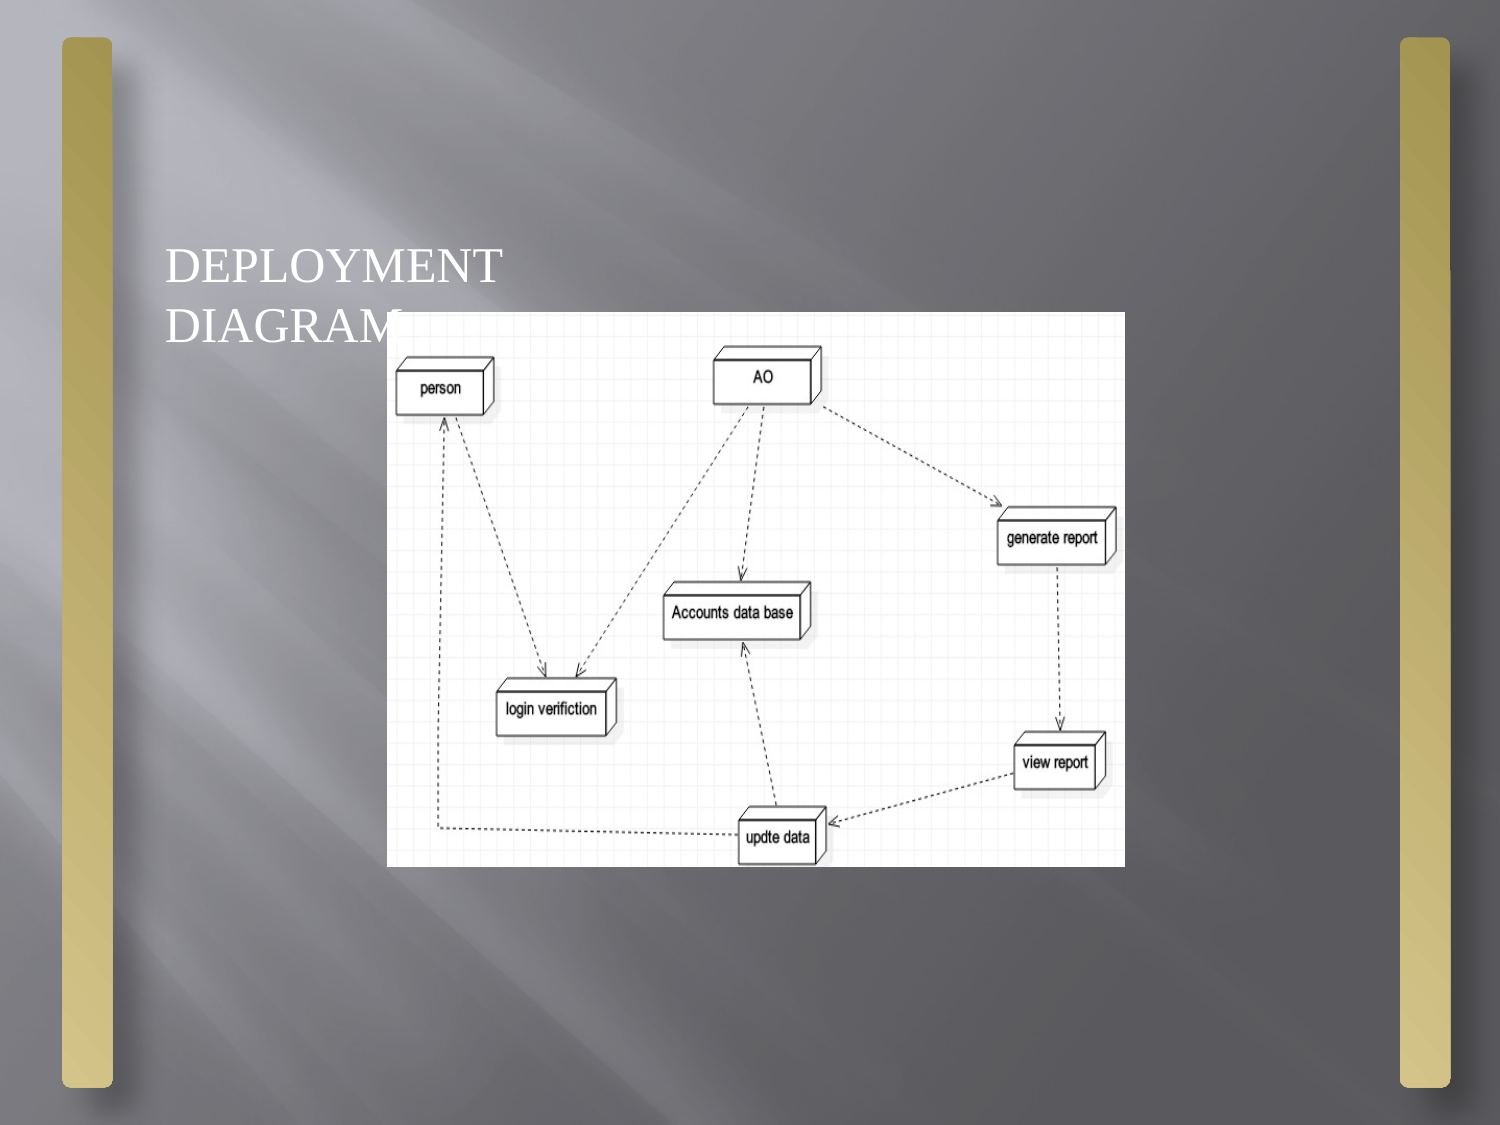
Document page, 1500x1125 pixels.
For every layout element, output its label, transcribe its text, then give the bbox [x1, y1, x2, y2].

text_box [62, 37, 113, 1088]
text_box [1400, 37, 1451, 1088]
text_box DEPLOYMENT DIAGRAM : [150, 224, 713, 360]
picture [387, 312, 1126, 867]
